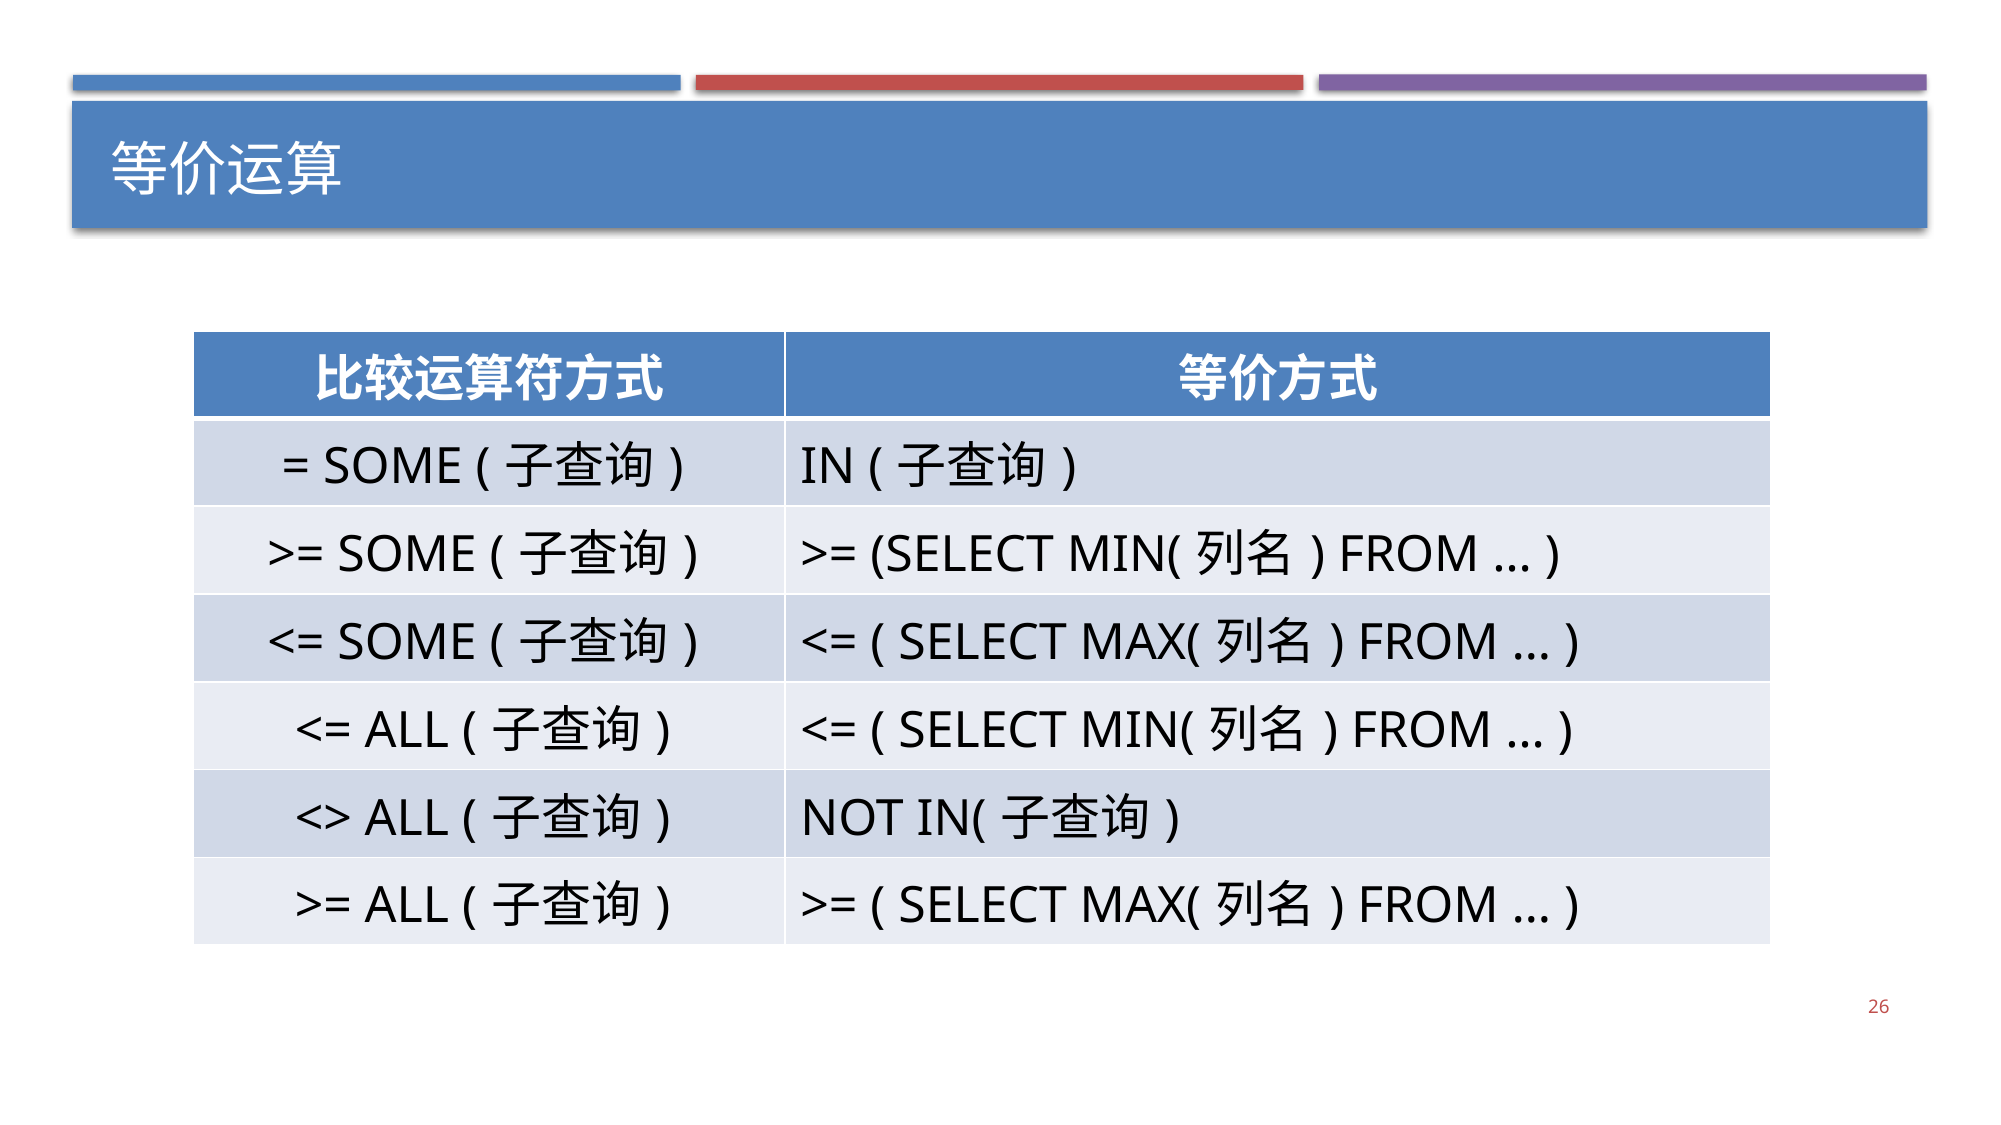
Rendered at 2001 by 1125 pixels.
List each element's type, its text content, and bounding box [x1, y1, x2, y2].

table_cell = SOME (子查询) [194, 421, 784, 505]
table_cell >= ALL (子查询) [194, 858, 784, 944]
title 等价运算 [95, 115, 1905, 210]
table_header 比较运算符方式 [194, 332, 784, 416]
table_cell <= SOME (子查询) [194, 595, 784, 681]
table_cell >= SOME (子查询) [194, 507, 784, 593]
slide_number 26 [1732, 977, 1905, 1037]
table_cell >= ( SELECT MAX(列名) FROM … ) [786, 858, 1770, 944]
table_cell <= ( SELECT MIN(列名) FROM … ) [786, 683, 1770, 769]
table_cell >= (SELECT MIN(列名) FROM … ) [786, 507, 1770, 593]
table_cell IN (子查询) [786, 421, 1770, 505]
table_cell <> ALL (子查询) [194, 770, 784, 857]
table_cell NOT IN(子查询) [786, 770, 1770, 857]
table_cell <= ALL (子查询) [194, 683, 784, 769]
table_cell <= ( SELECT MAX(列名) FROM … ) [786, 595, 1770, 681]
table_header 等价方式 [786, 332, 1770, 416]
